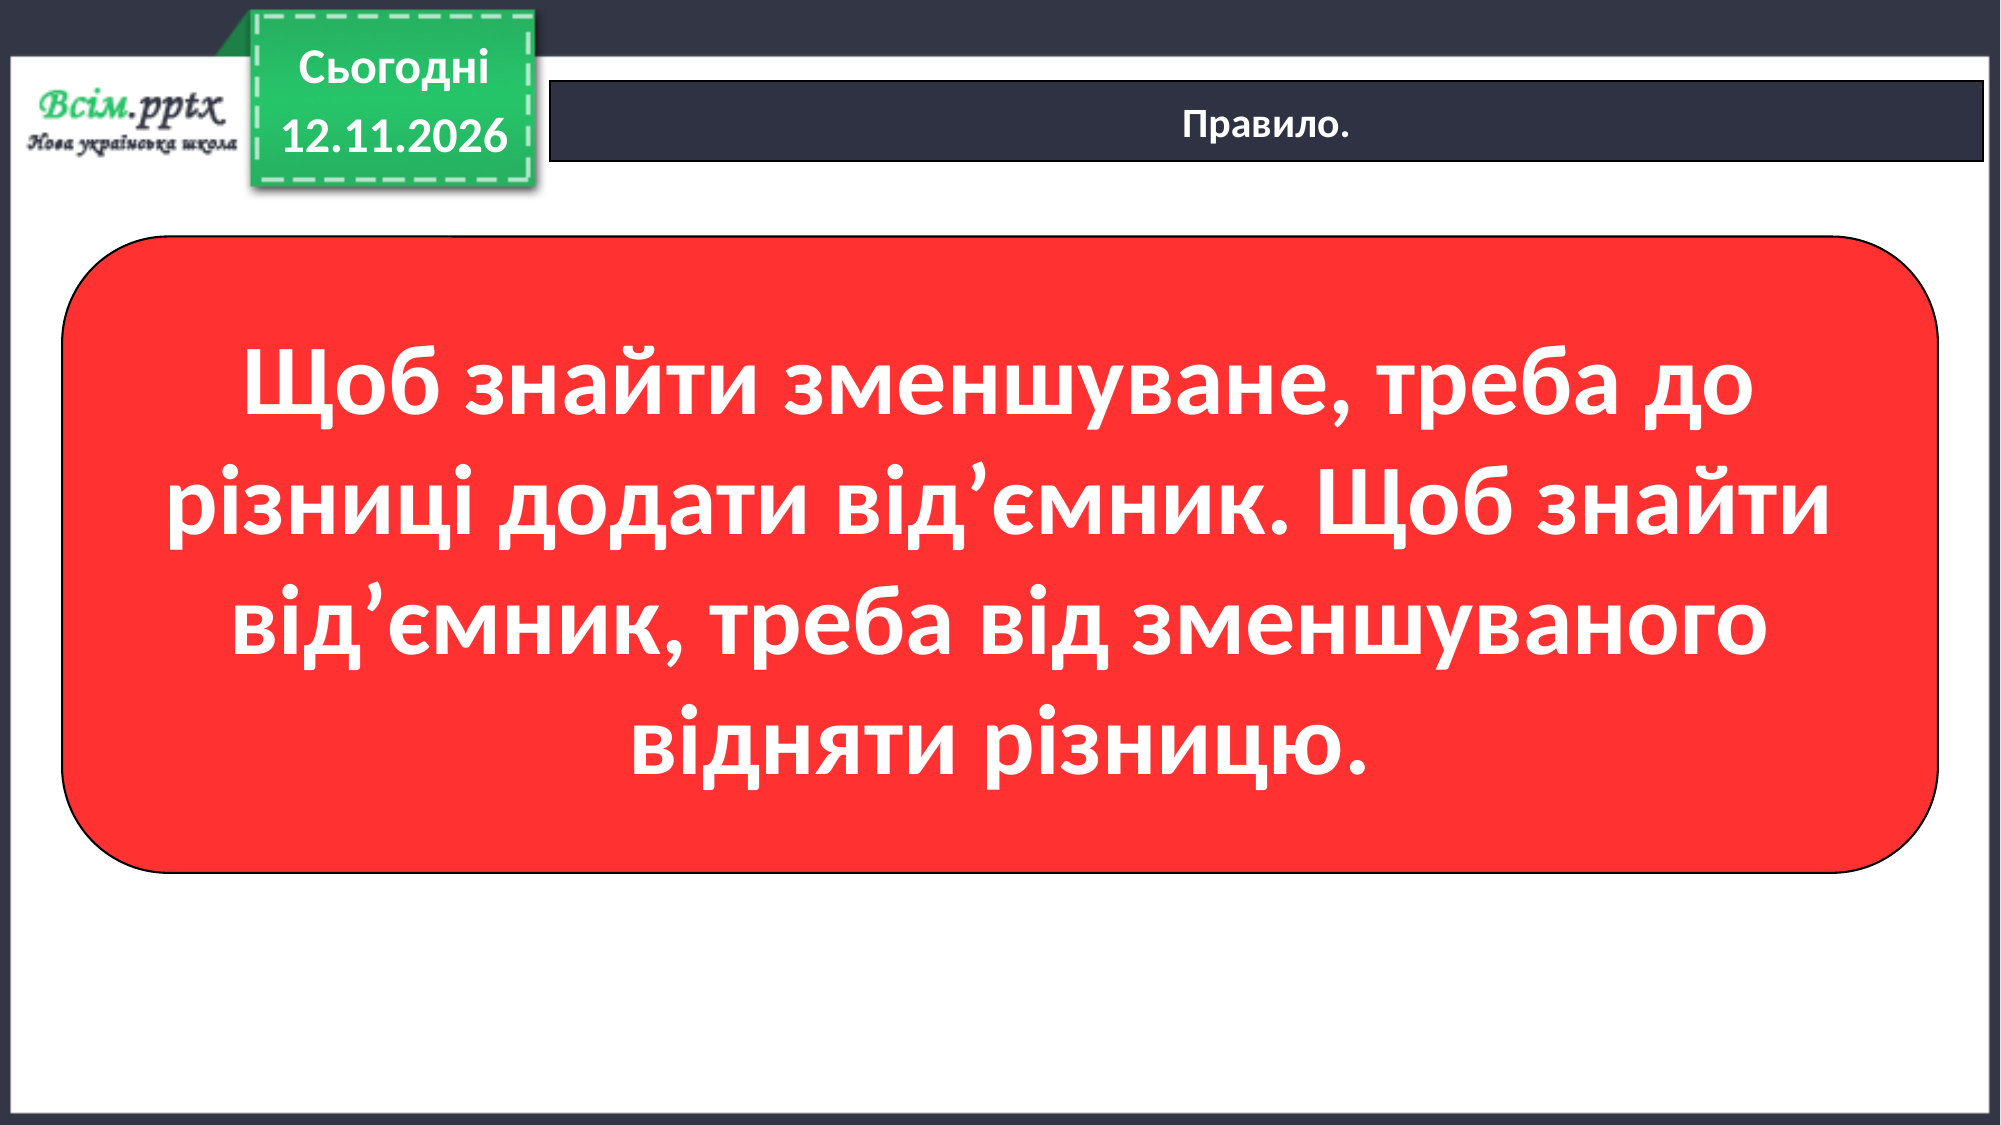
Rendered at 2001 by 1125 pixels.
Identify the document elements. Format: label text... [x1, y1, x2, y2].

text_box Щоб знайти зменшуване, треба до різниці додати від’ємник. Щоб знайти від’ємник, треба від зменшуваного відняти різницю. [61, 235, 1939, 874]
text_box Сьогодні [284, 26, 535, 101]
text_box 25.03.2022 [263, 101, 524, 164]
text_box Правило. [549, 80, 1984, 162]
picture [0, 0, 2001, 1125]
